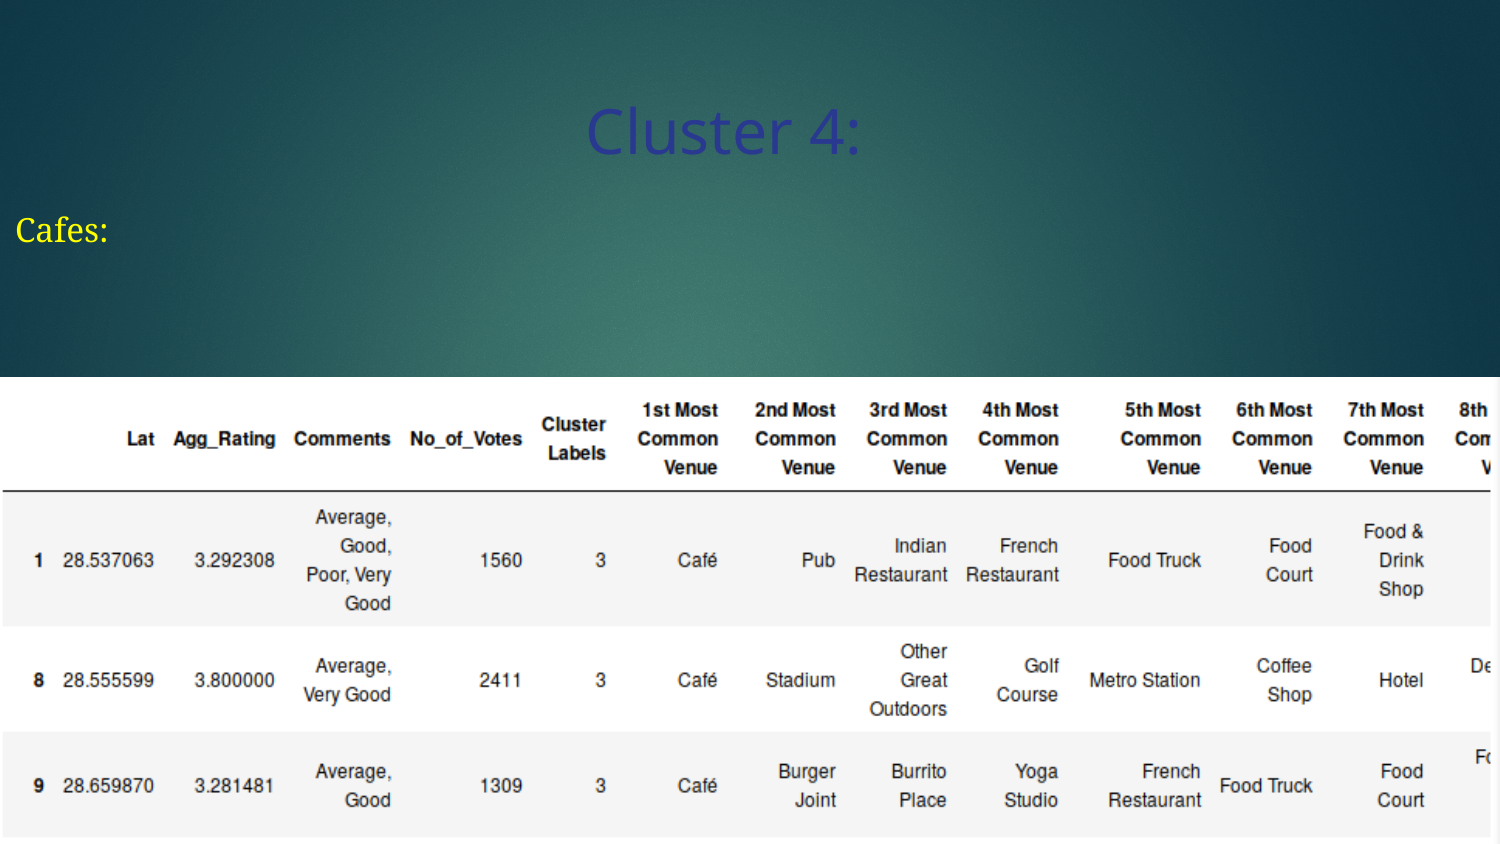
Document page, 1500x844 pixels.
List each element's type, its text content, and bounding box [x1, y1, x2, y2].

text_box Cluster 4: [65, 88, 1383, 193]
picture [0, 376, 1500, 844]
text_box Cafes: [0, 193, 1500, 352]
